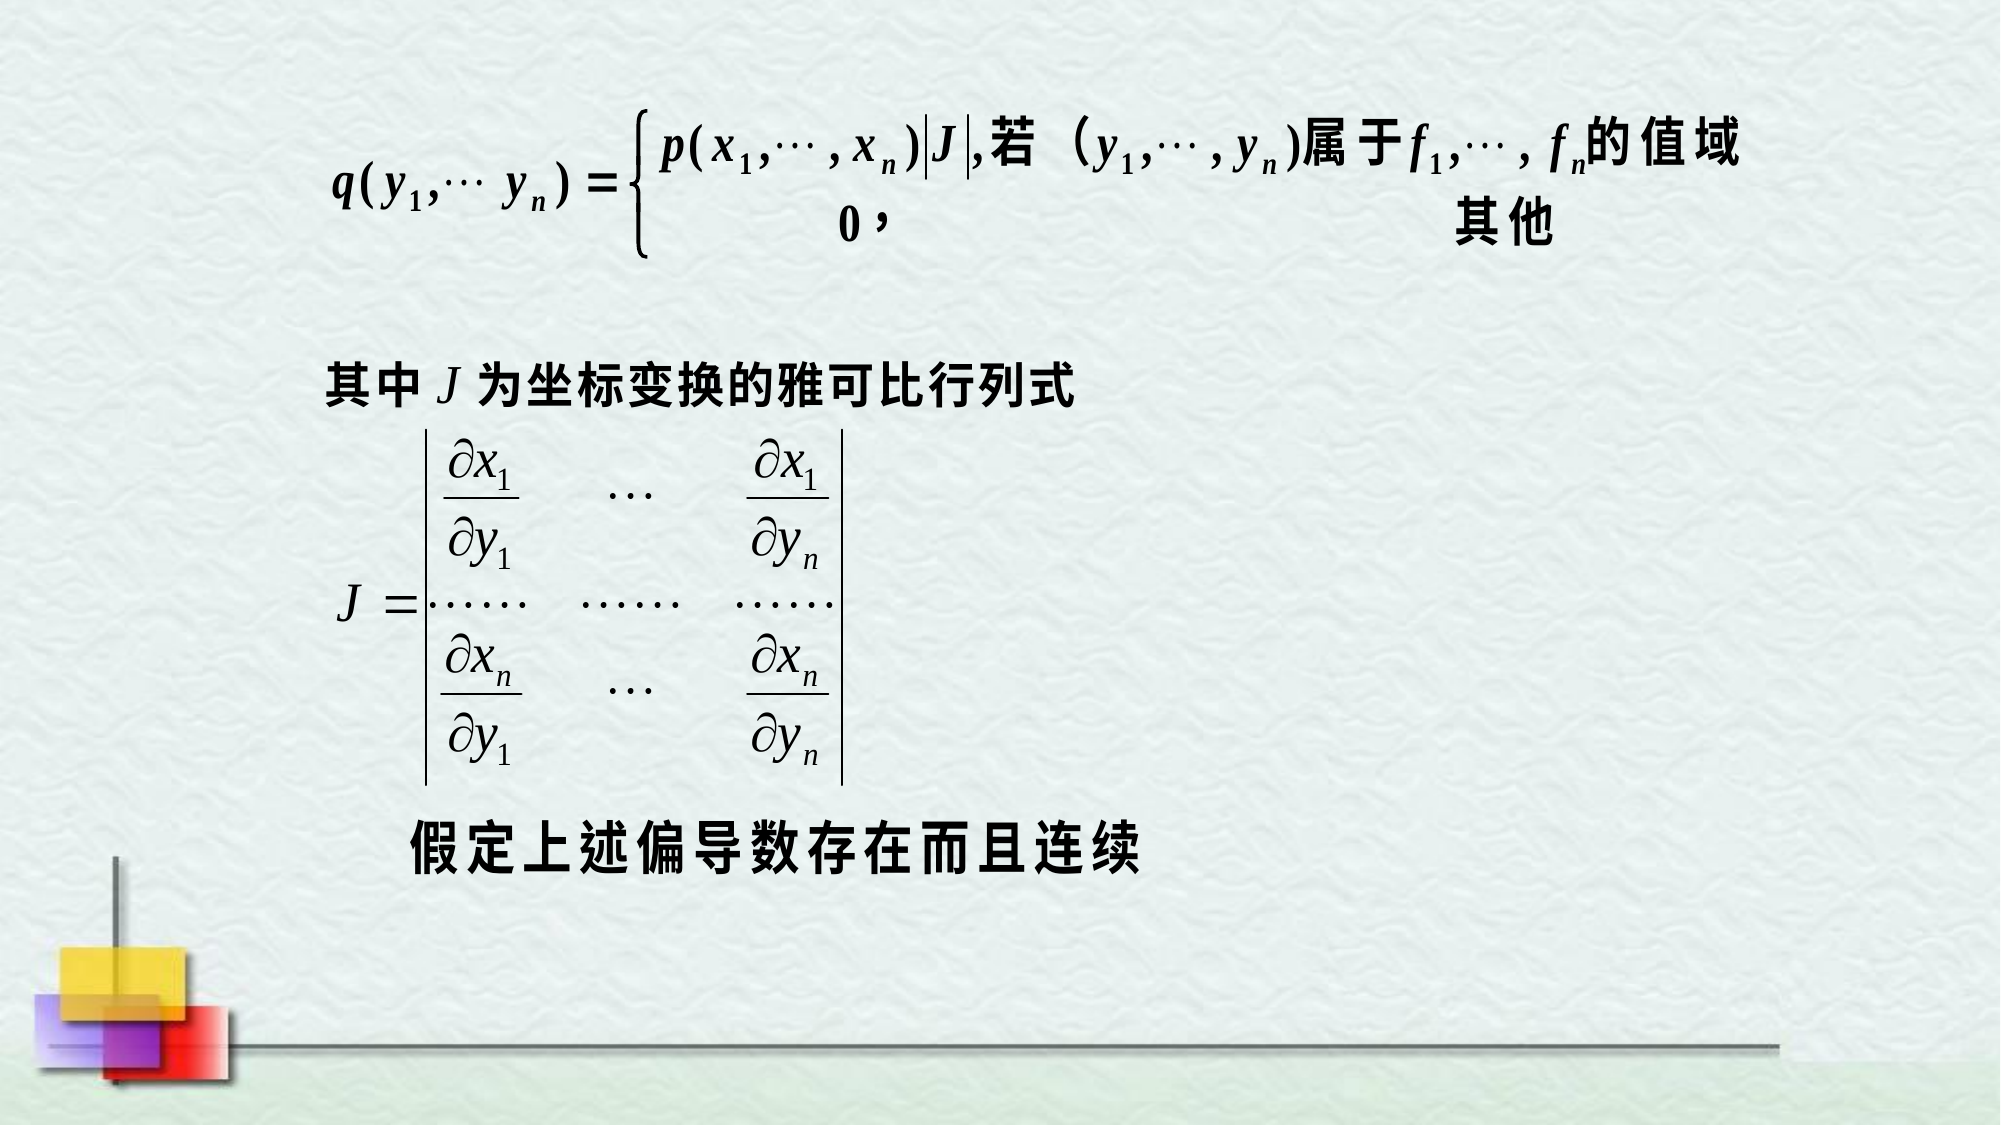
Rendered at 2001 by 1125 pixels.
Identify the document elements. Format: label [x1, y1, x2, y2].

text_box [324, 99, 1751, 310]
picture [0, 0, 2001, 1125]
text_box [409, 798, 1355, 933]
text_box [324, 344, 1491, 799]
